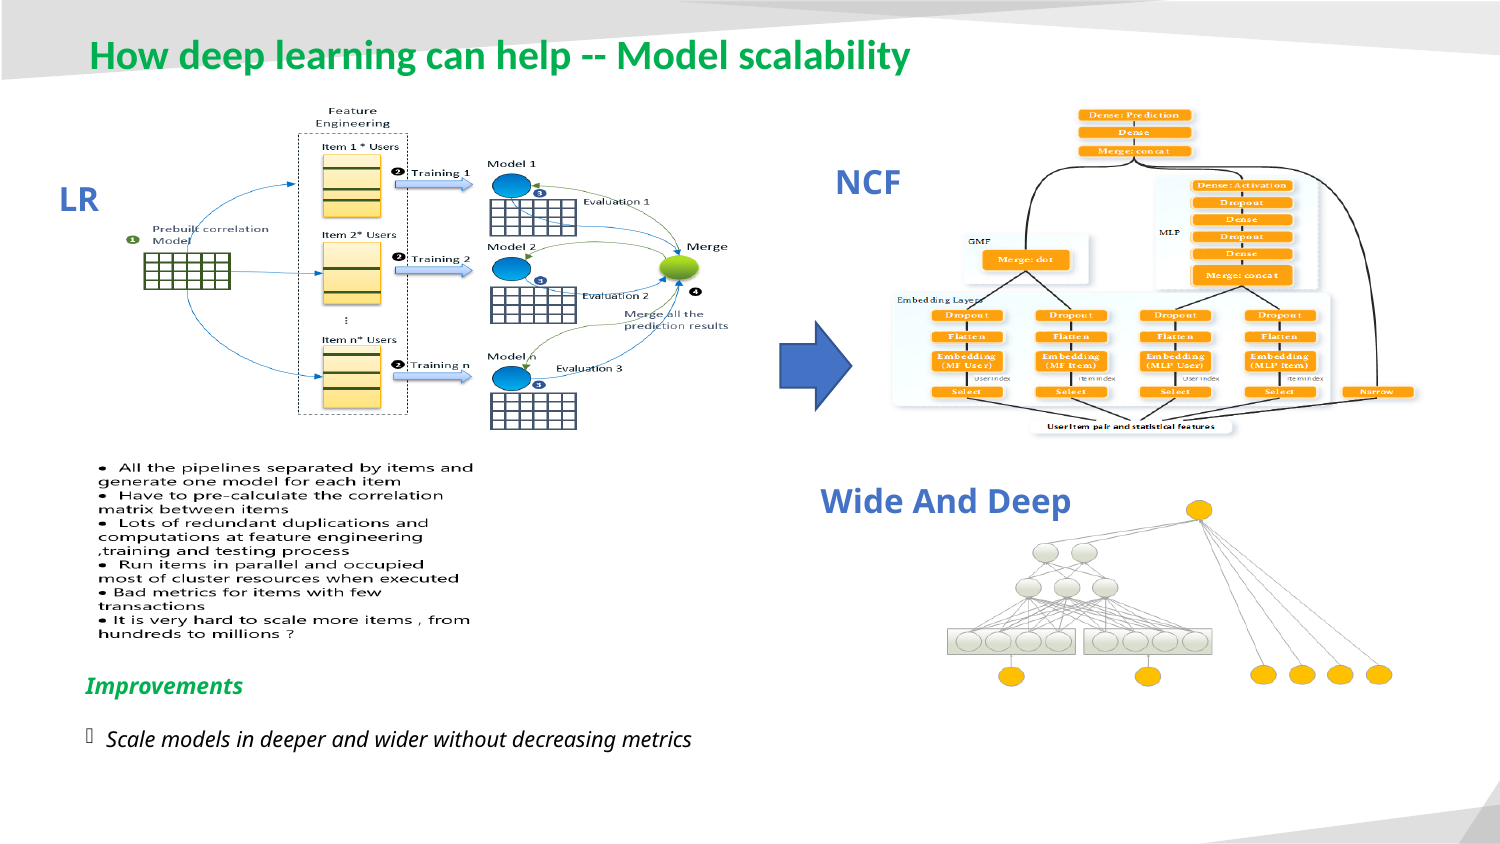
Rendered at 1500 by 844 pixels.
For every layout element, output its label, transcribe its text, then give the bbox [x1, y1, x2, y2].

picture [88, 459, 487, 644]
text_box Wide And Deep [805, 480, 871, 528]
text_box NCF [820, 161, 871, 209]
text_box [779, 319, 853, 413]
text_box How deep learning can help -- Model scalability [71, 41, 1313, 115]
text_box Improvements Scale models in deeper and wider without decreasing metrics [71, 664, 1429, 759]
text_box LR [43, 178, 123, 225]
picture [123, 100, 736, 439]
picture [871, 93, 1453, 445]
picture [871, 480, 1413, 699]
